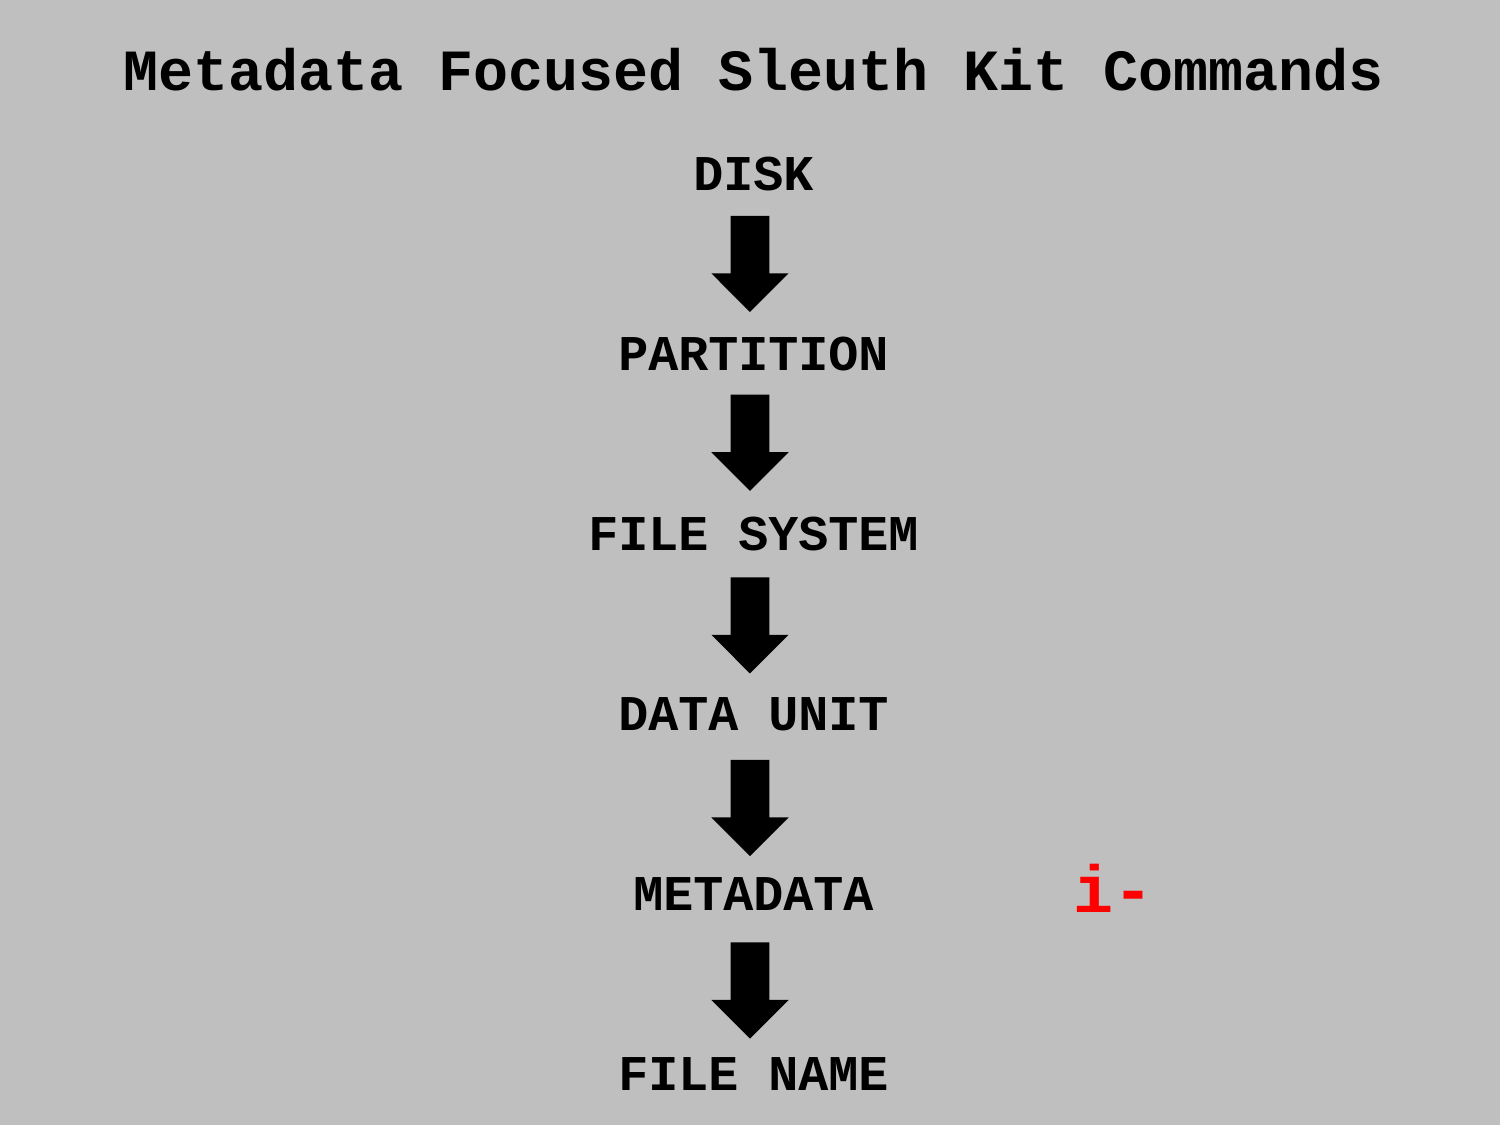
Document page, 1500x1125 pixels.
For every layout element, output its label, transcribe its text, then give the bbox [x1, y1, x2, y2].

text_box [709, 940, 791, 1041]
text_box [709, 575, 791, 676]
text_box i- [1058, 838, 1169, 934]
text_box DISK PARTITION FILE SYSTEM DATA UNIT METADATA FILE NAME [573, 133, 934, 1108]
text_box [709, 757, 791, 859]
text_box [709, 213, 791, 315]
text_box Metadata Focused Sleuth Kit Commands [85, 9, 1421, 124]
text_box [709, 392, 791, 493]
